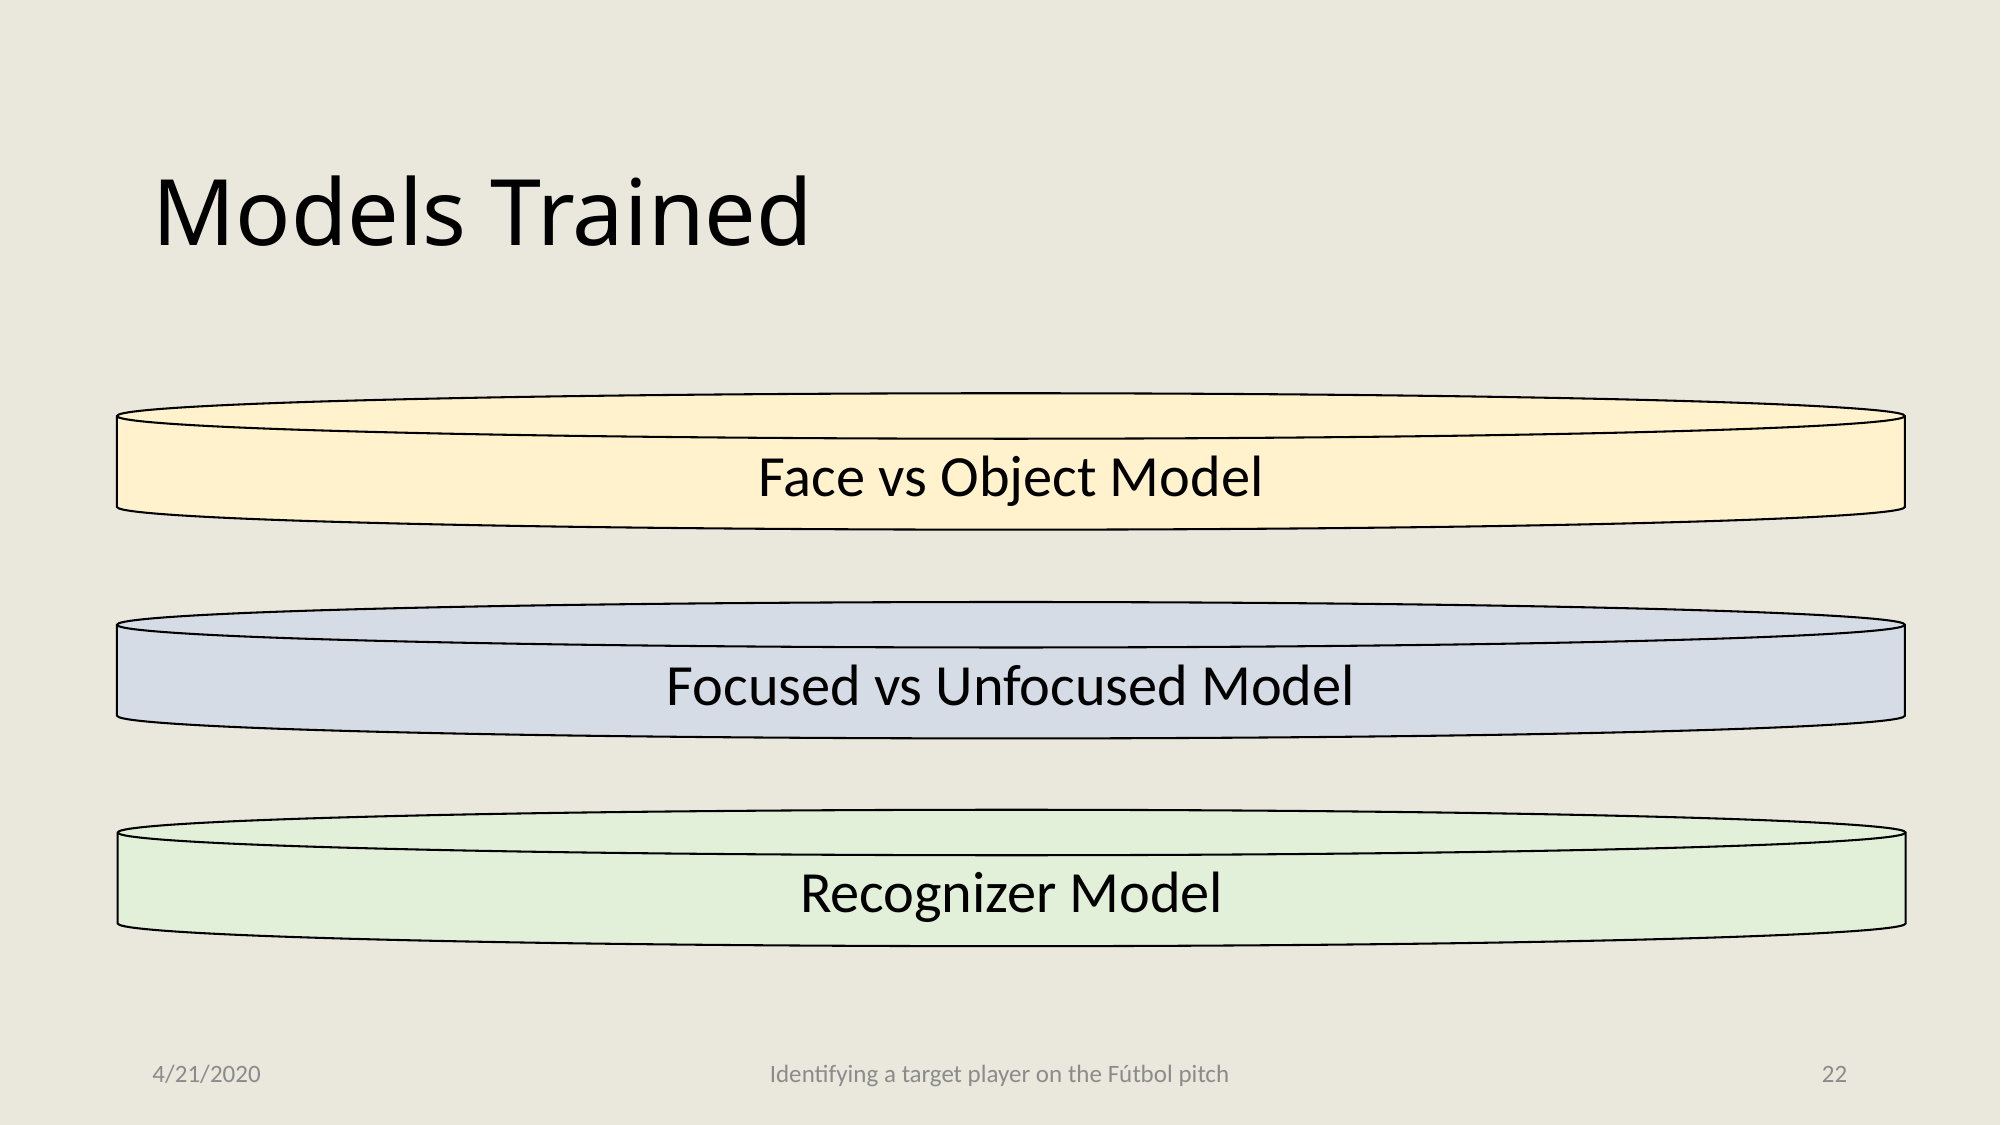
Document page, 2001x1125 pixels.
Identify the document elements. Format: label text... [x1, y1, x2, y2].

text_box Face vs Object Model [115, 392, 1906, 531]
footer Identifying a target player on the Fútbol pitch [662, 1042, 1338, 1103]
slide_number 22 [1412, 1042, 1863, 1103]
text_box Recognizer Model [116, 808, 1907, 948]
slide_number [137, 1042, 588, 1103]
text_box Focused vs Unfocused Model [115, 600, 1906, 740]
title Models Trained [137, 106, 1863, 325]
